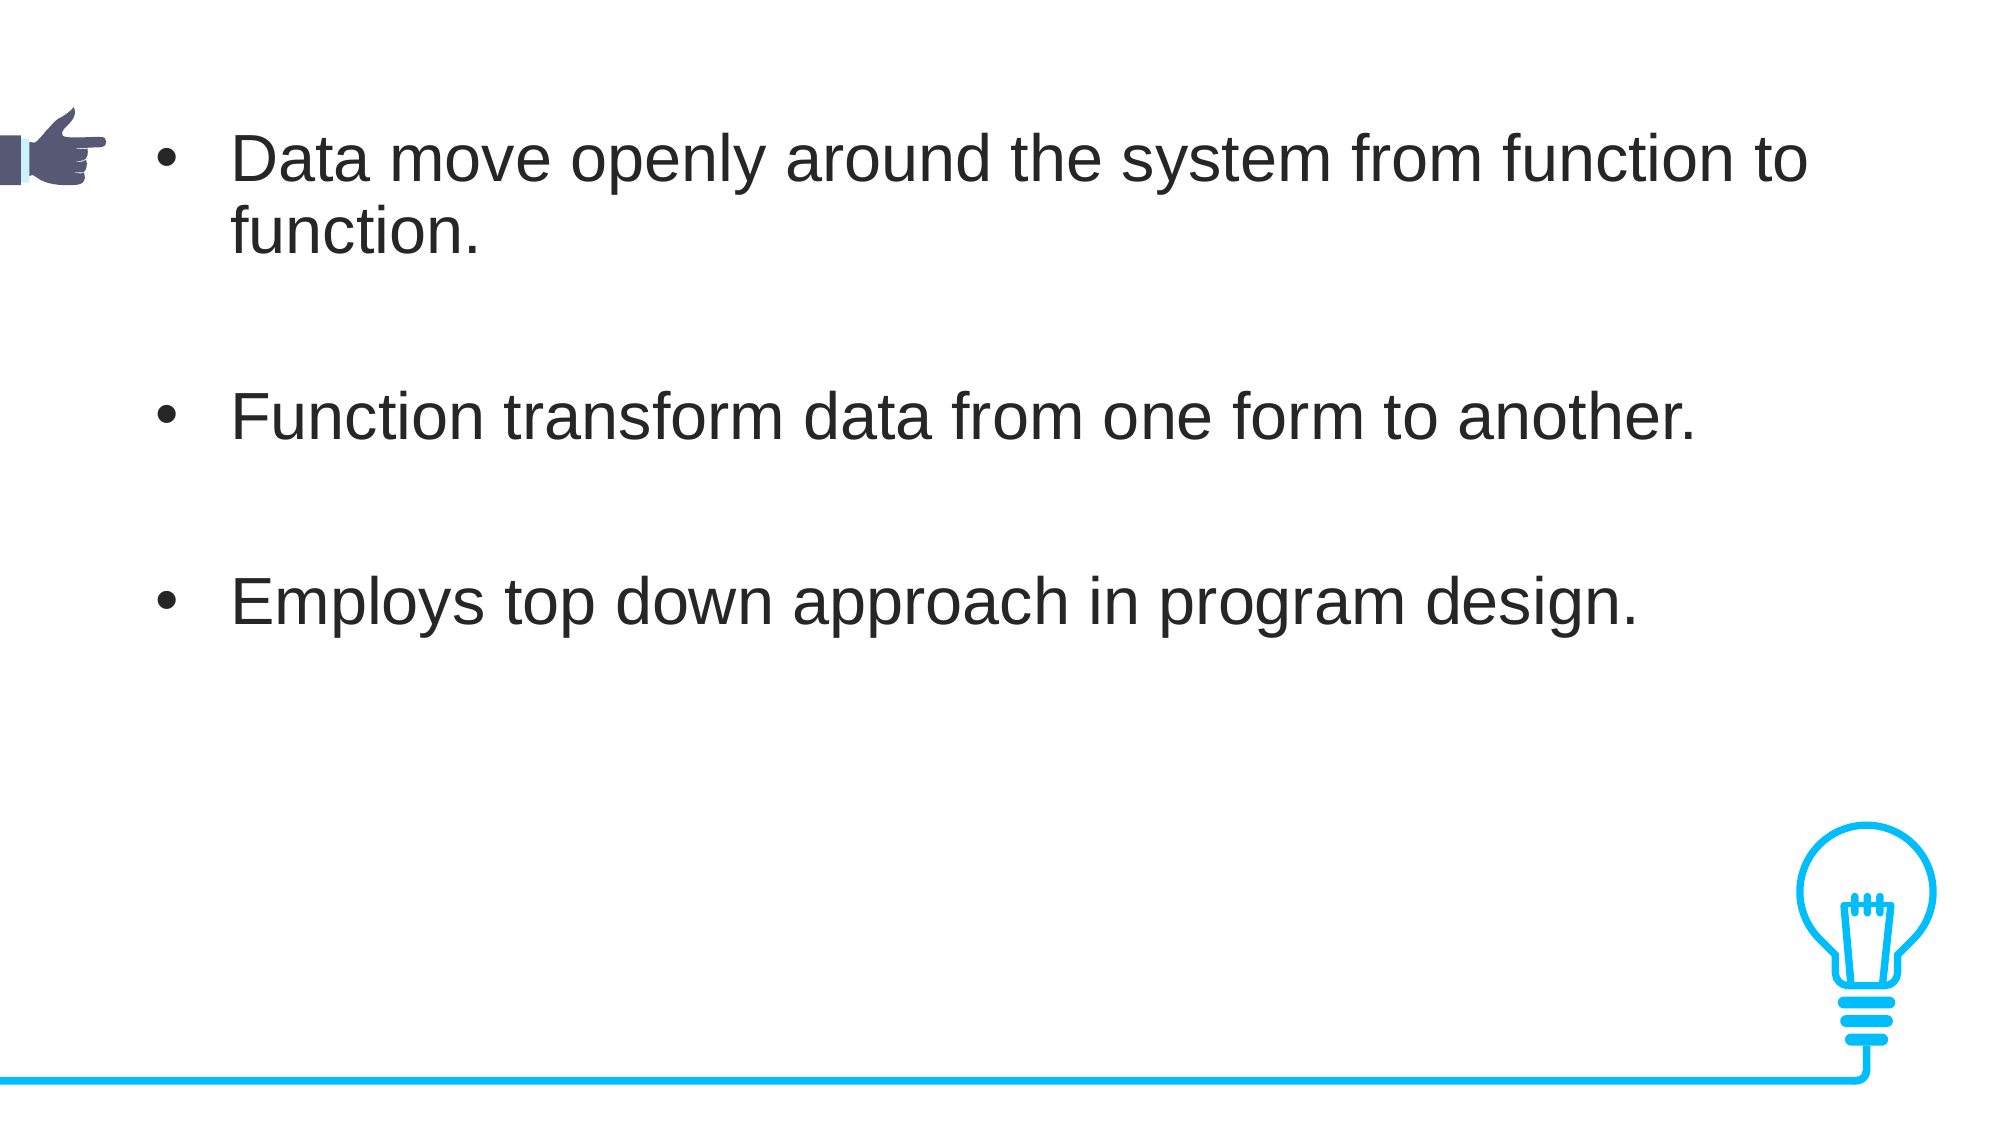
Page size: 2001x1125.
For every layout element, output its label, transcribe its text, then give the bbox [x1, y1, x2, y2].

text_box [0, 107, 107, 186]
list Data move openly around the system from function to function. Function transform data from one form to another. Employs top down approach in program design. [140, 135, 1937, 721]
